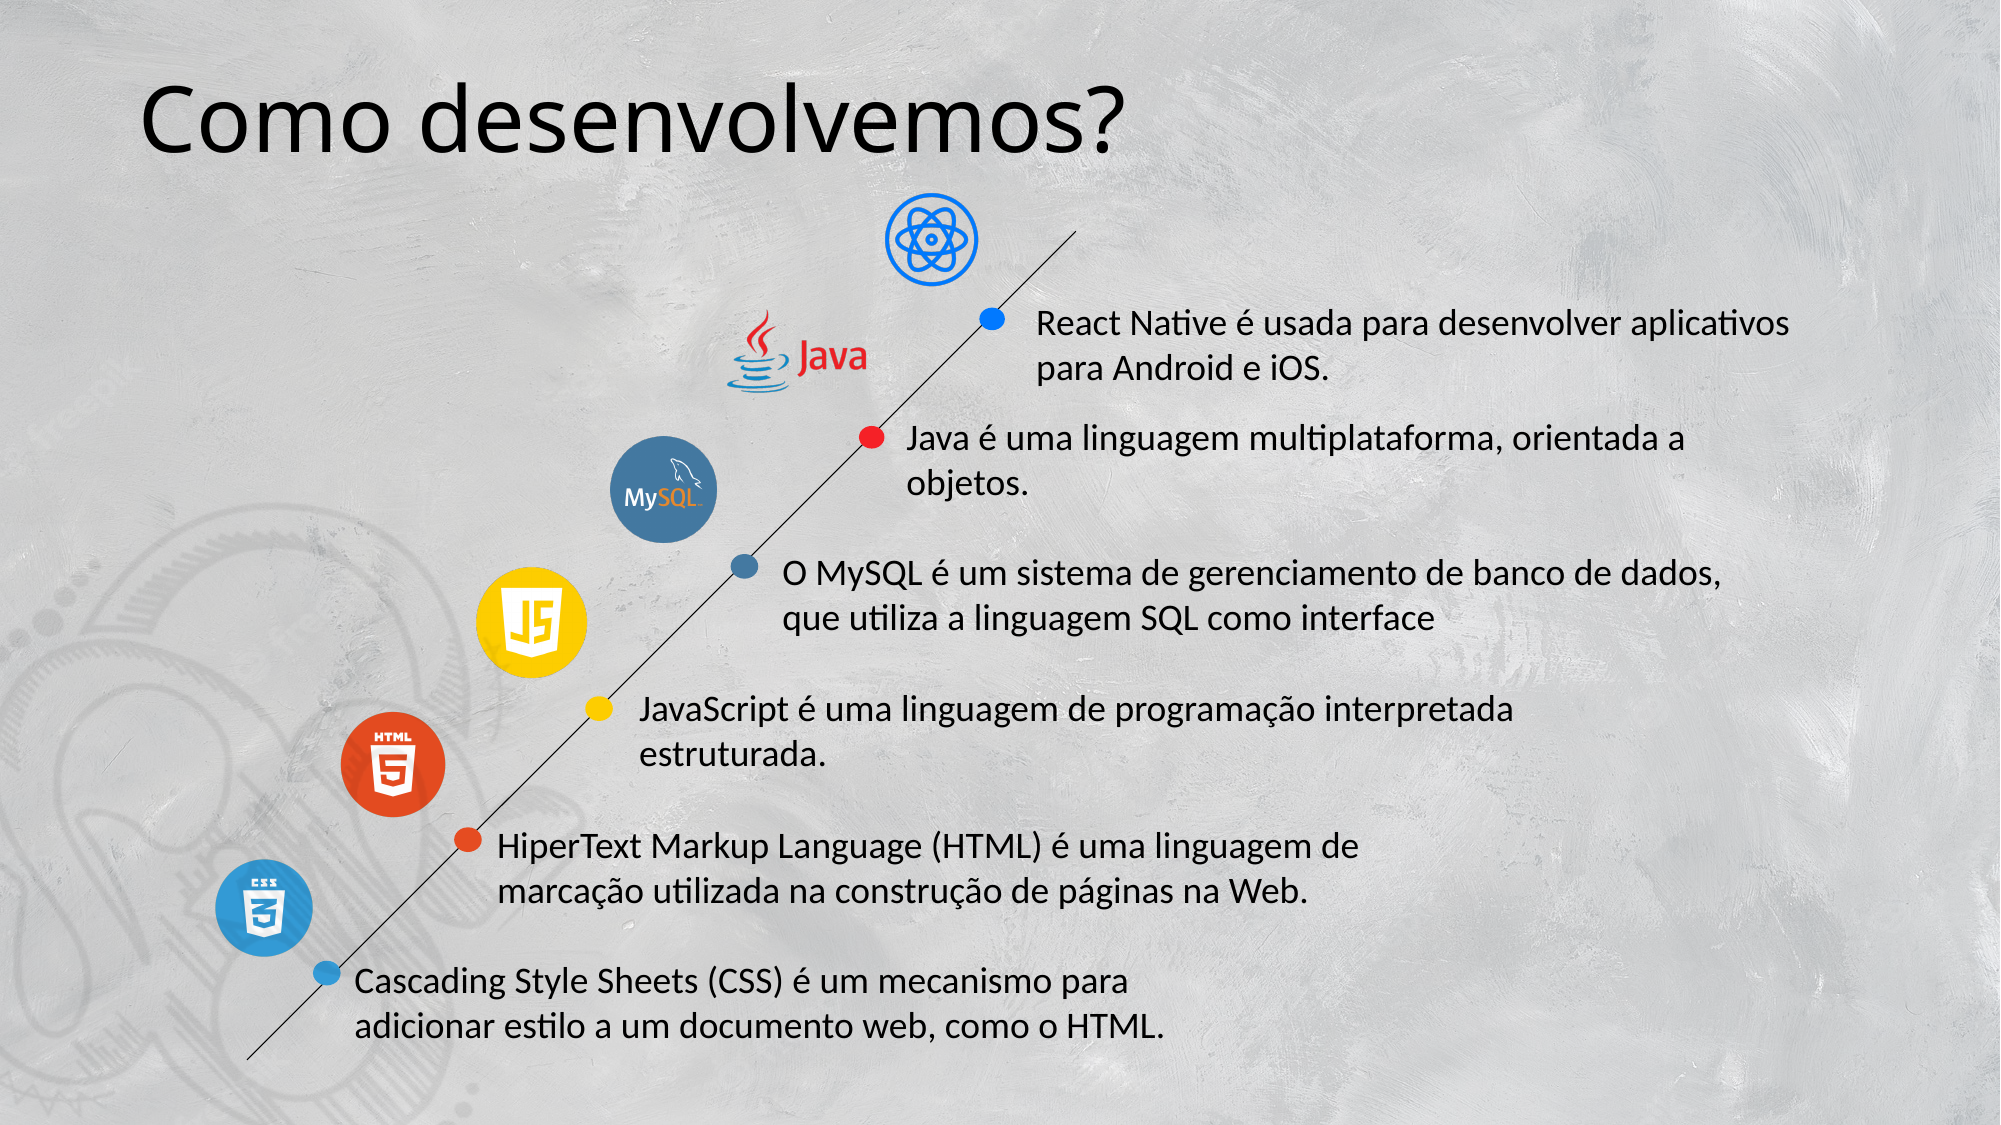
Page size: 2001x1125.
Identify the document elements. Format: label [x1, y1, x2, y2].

picture [0, 0, 2000, 1125]
text_box [246, 231, 1076, 1060]
